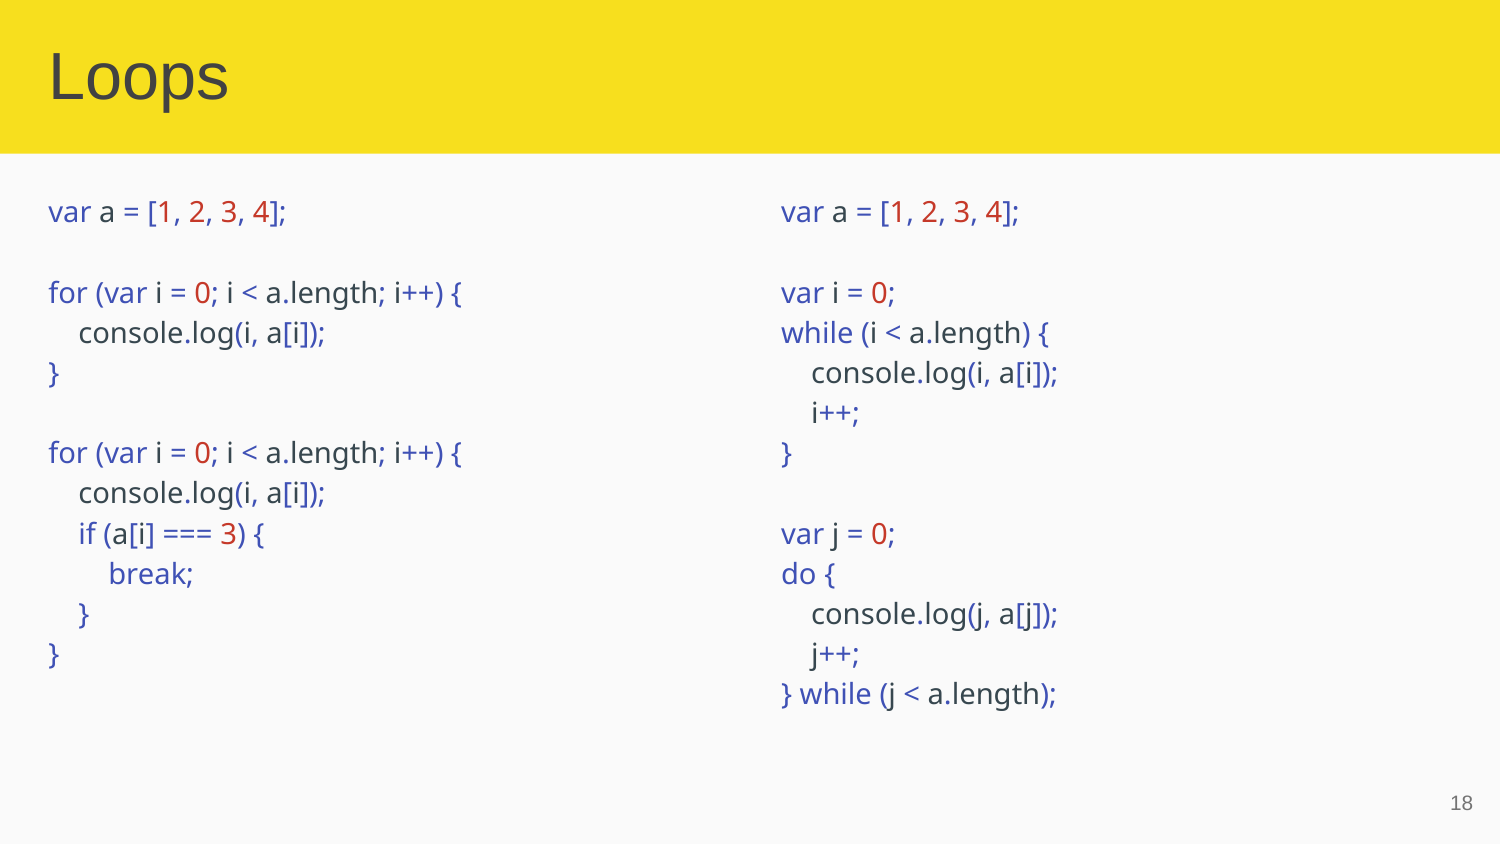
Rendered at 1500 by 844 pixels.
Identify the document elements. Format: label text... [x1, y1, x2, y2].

list var a = [1, 2, 3, 4]; var i = 0; while (i < a.length) { console.log(i, a[i]); i++; } var j = 0; do { console.log(j, a[j]); j++; } while (j < a.length); [766, 173, 1499, 775]
title Loops [33, 2, 1383, 128]
list var a = [1, 2, 3, 4]; for (var i = 0; i < a.length; i++) { console.log(i, a[i]); } for (var i = 0; i < a.length; i++) { console.log(i, a[i]); if (a[i] === 3) { break; } } [33, 173, 766, 775]
slide_number ‹#› [1398, 770, 1489, 835]
